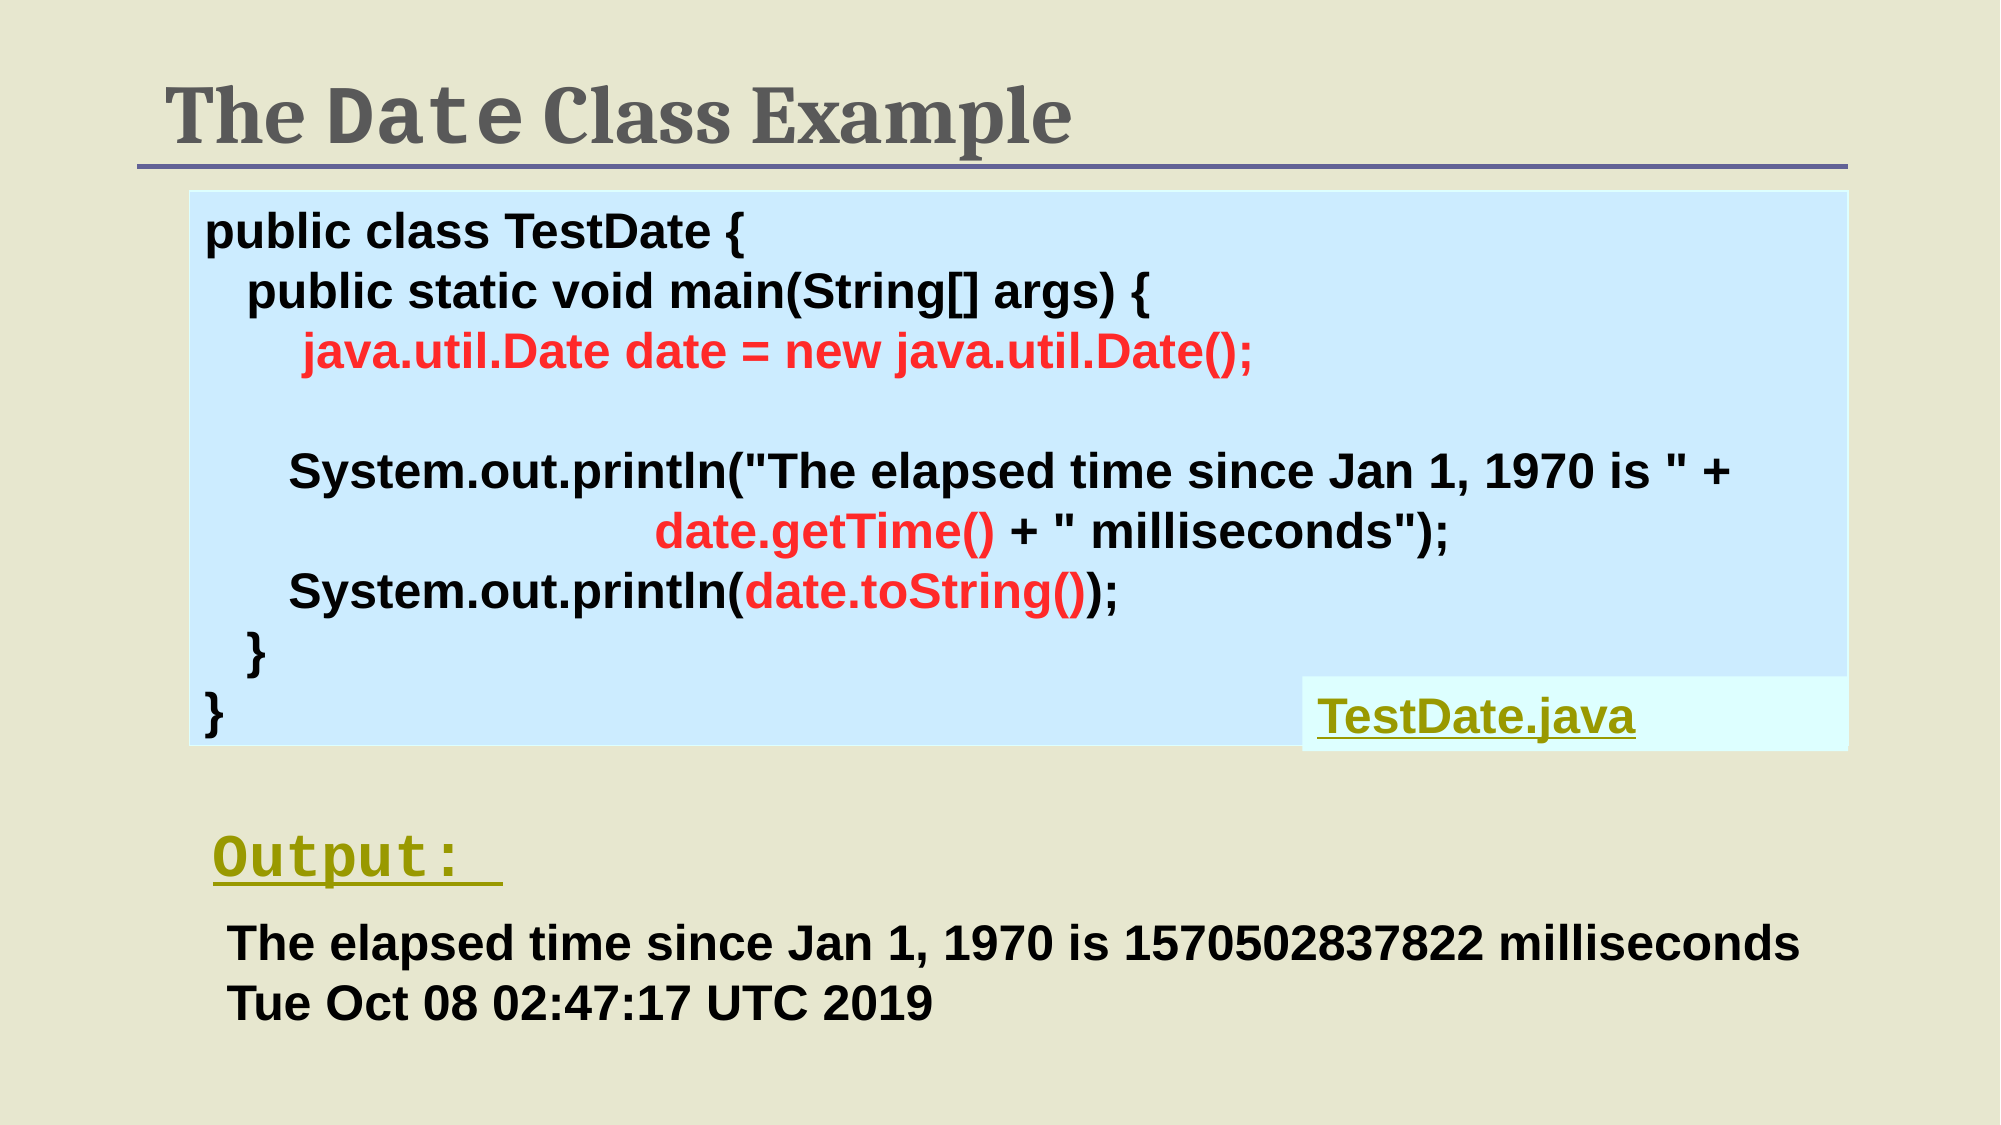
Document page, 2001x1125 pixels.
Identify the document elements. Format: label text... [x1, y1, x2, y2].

text_box The elapsed time since Jan 1, 1970 is 1570502837822 milliseconds Tue Oct 08 02:47:17 UTC 2019 [211, 903, 1937, 1038]
title The Date Class Example [150, 78, 1576, 164]
list Output: [189, 808, 1665, 899]
text_box public class TestDate { public static void main(String[] args) { java.util.Date date = new java.util.Date(); System.out.println("The elapsed time since Jan 1, 1970 is " + date.getTime() + " milliseconds"); System.out.println(date.toString()); } } [189, 190, 1849, 746]
text_box TestDate.java [1302, 676, 1849, 752]
